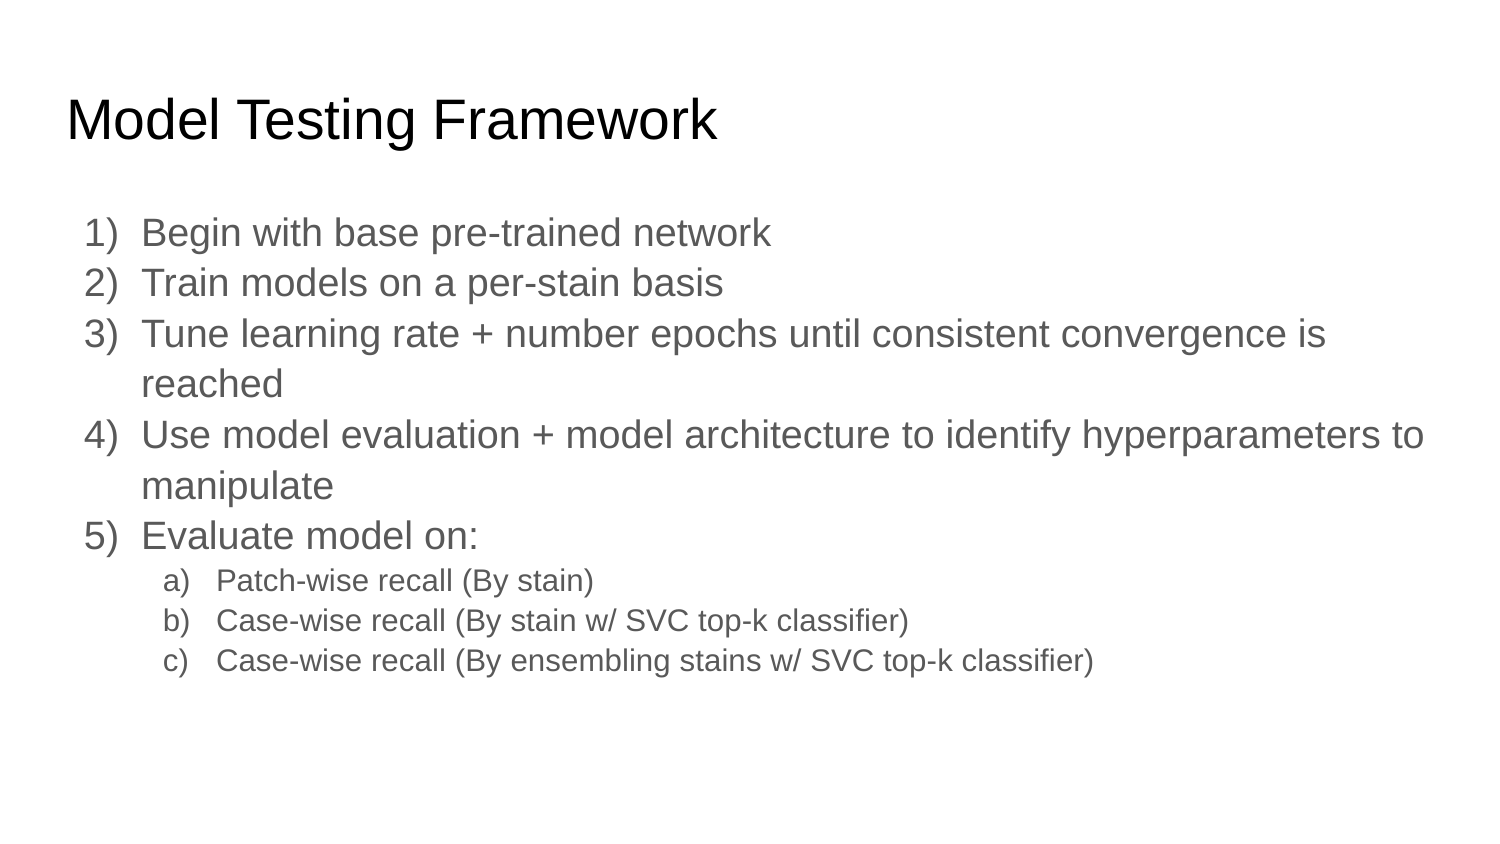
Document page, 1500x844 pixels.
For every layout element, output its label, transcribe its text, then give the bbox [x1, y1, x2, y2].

title Model Testing Framework [51, 72, 1449, 167]
list Begin with base pre-trained network Train models on a per-stain basis Tune learning rate + number epochs until consistent convergence is reached Use model evaluation + model architecture to identify hyperparameters to manipulate Evaluate model on: Patch-wise recall (By stain) Case-wise recall (By stain w/ SVC top-k classifier) Case-wise recall (By ensembling stains w/ SVC top-k classifier) [51, 189, 1449, 750]
